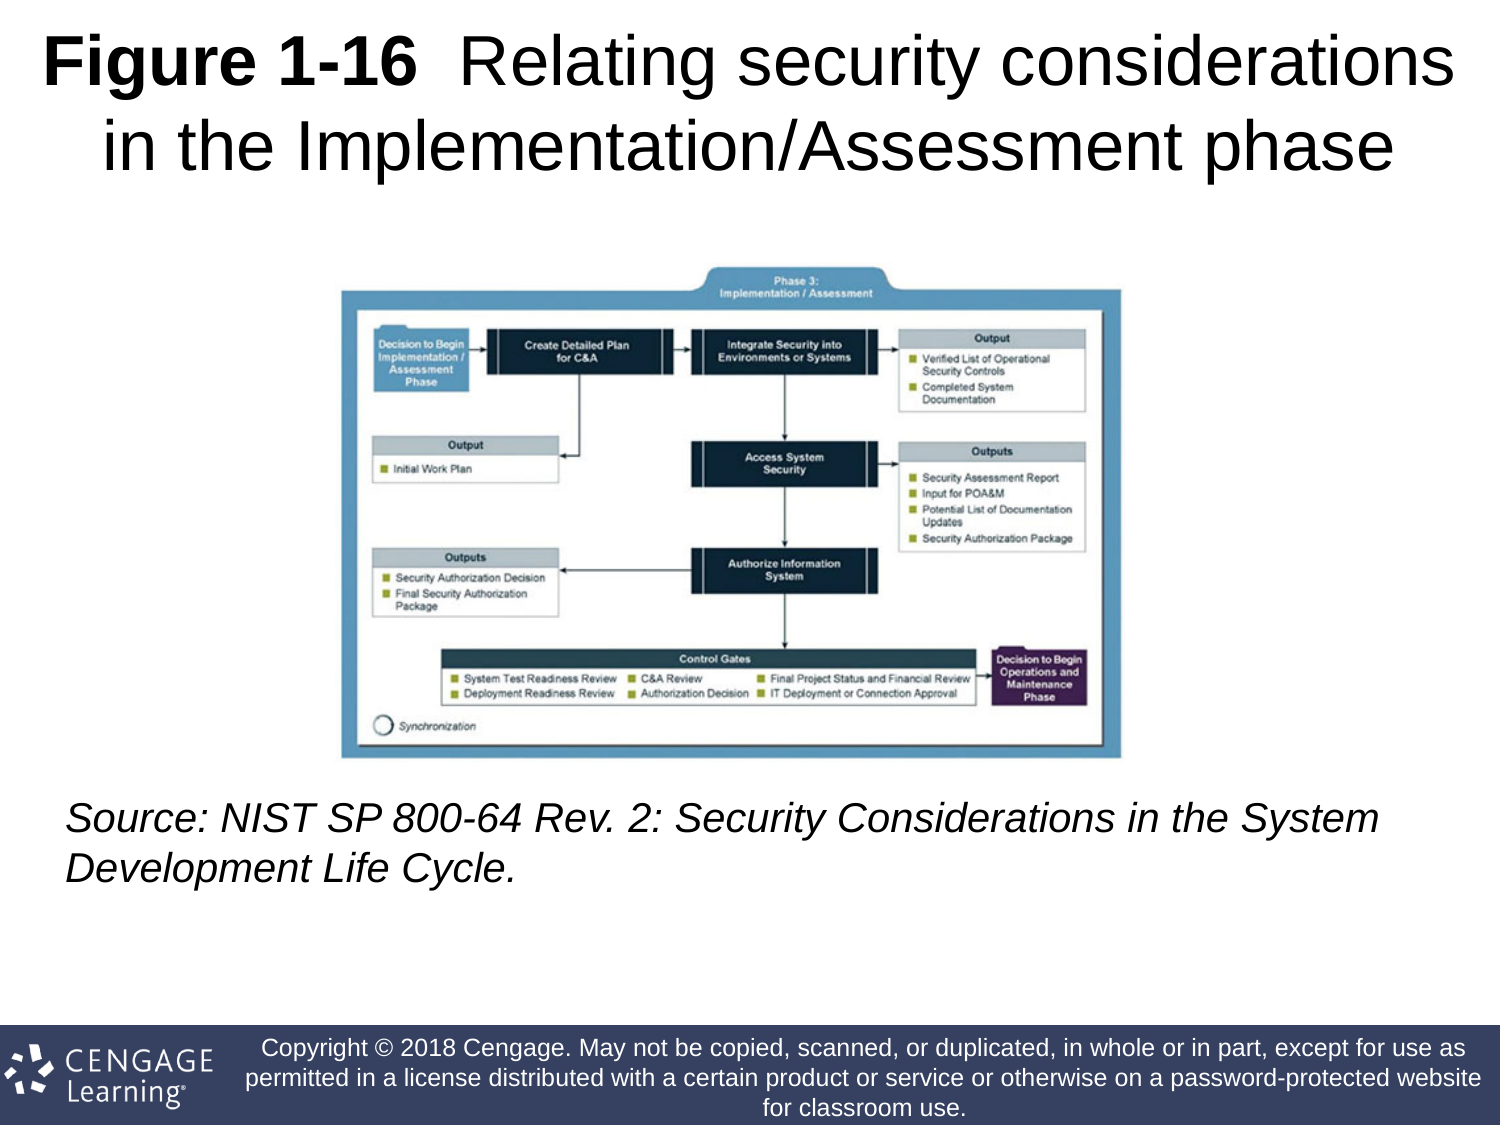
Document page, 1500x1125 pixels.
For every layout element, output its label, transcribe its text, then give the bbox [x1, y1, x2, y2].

picture [334, 262, 1126, 763]
list Source: NIST SP 800-64 Rev. 2: Security Considerations in the System Development Life Cycle. [50, 783, 1473, 988]
title Figure 1-16 Relating security considerations in the Implementation/Assessment phase [0, 0, 1500, 201]
picture [0, 1040, 216, 1113]
